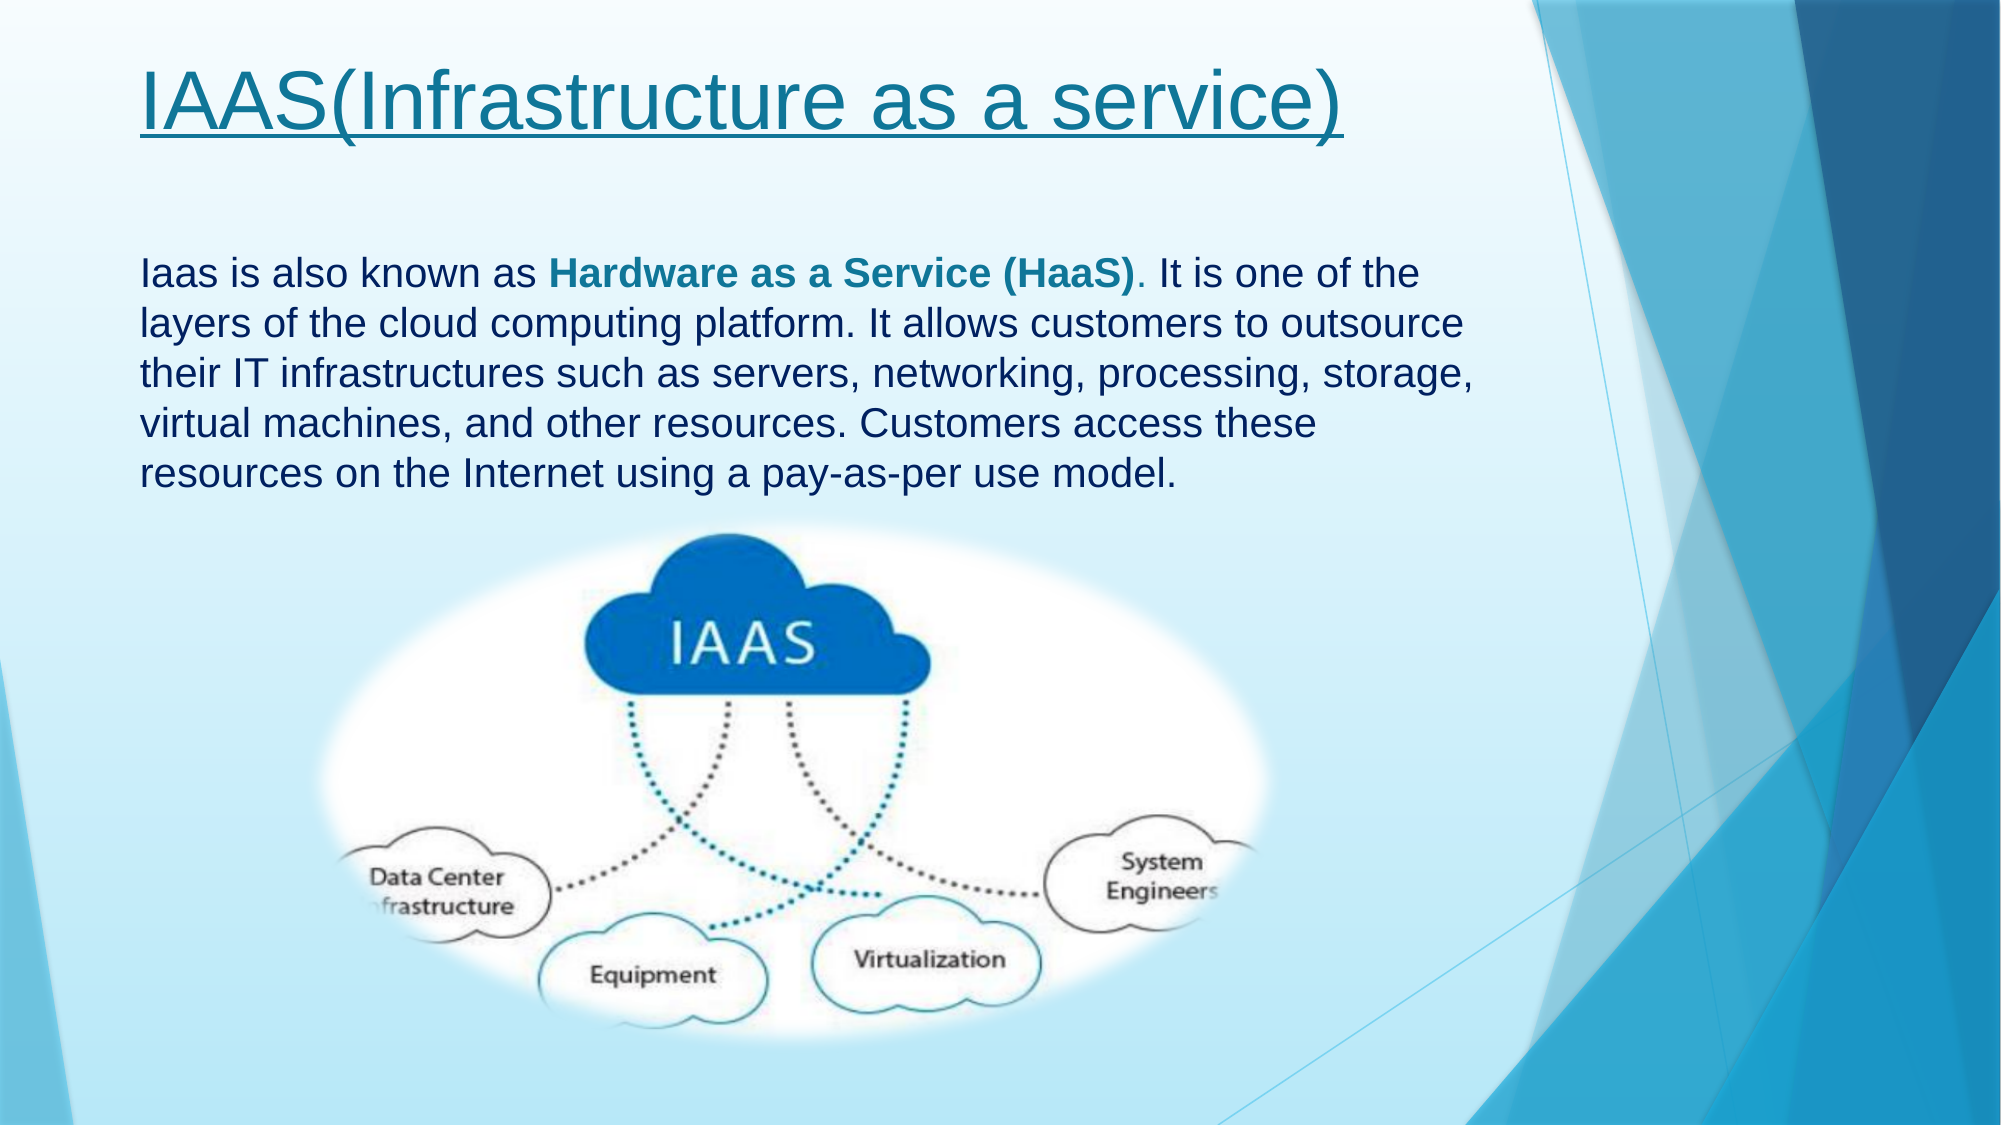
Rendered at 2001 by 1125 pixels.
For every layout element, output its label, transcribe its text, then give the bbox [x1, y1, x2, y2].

text_box IAAS(Infrastructure as a service) Iaas is also known as Hardware as a Service (HaaS). It is one of the layers of the cloud computing platform. It allows customers to outsource their IT infrastructures such as servers, networking, processing, storage, virtual machines, and other resources. Customers access these resources on the Internet using a pay-as-per use model. [124, 38, 1523, 504]
picture [301, 507, 1286, 1056]
